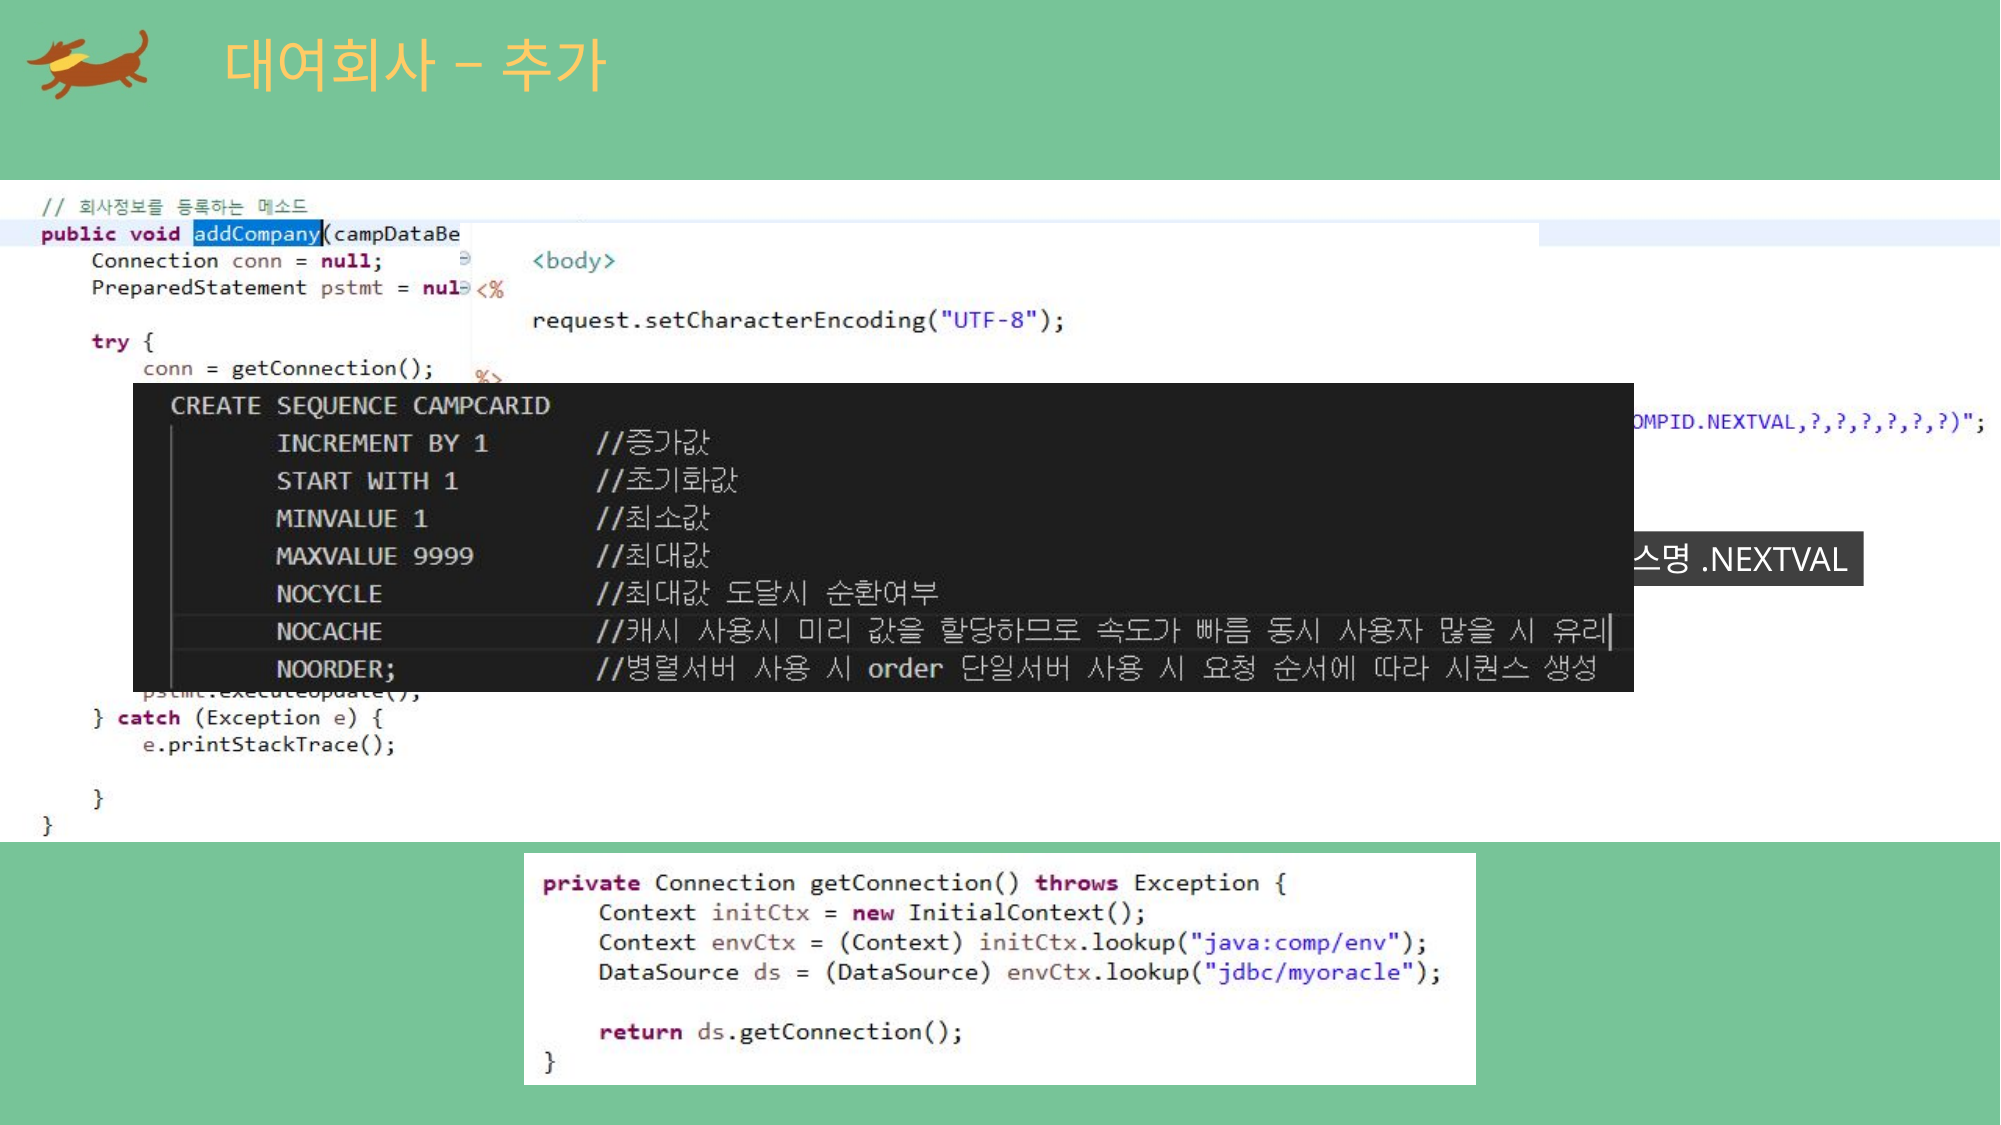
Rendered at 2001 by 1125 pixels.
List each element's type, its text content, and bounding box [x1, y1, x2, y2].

text_box 대여회사 – 추가 [208, 22, 675, 107]
picture [524, 853, 1476, 1085]
picture [0, 180, 2000, 842]
picture [20, 22, 150, 107]
